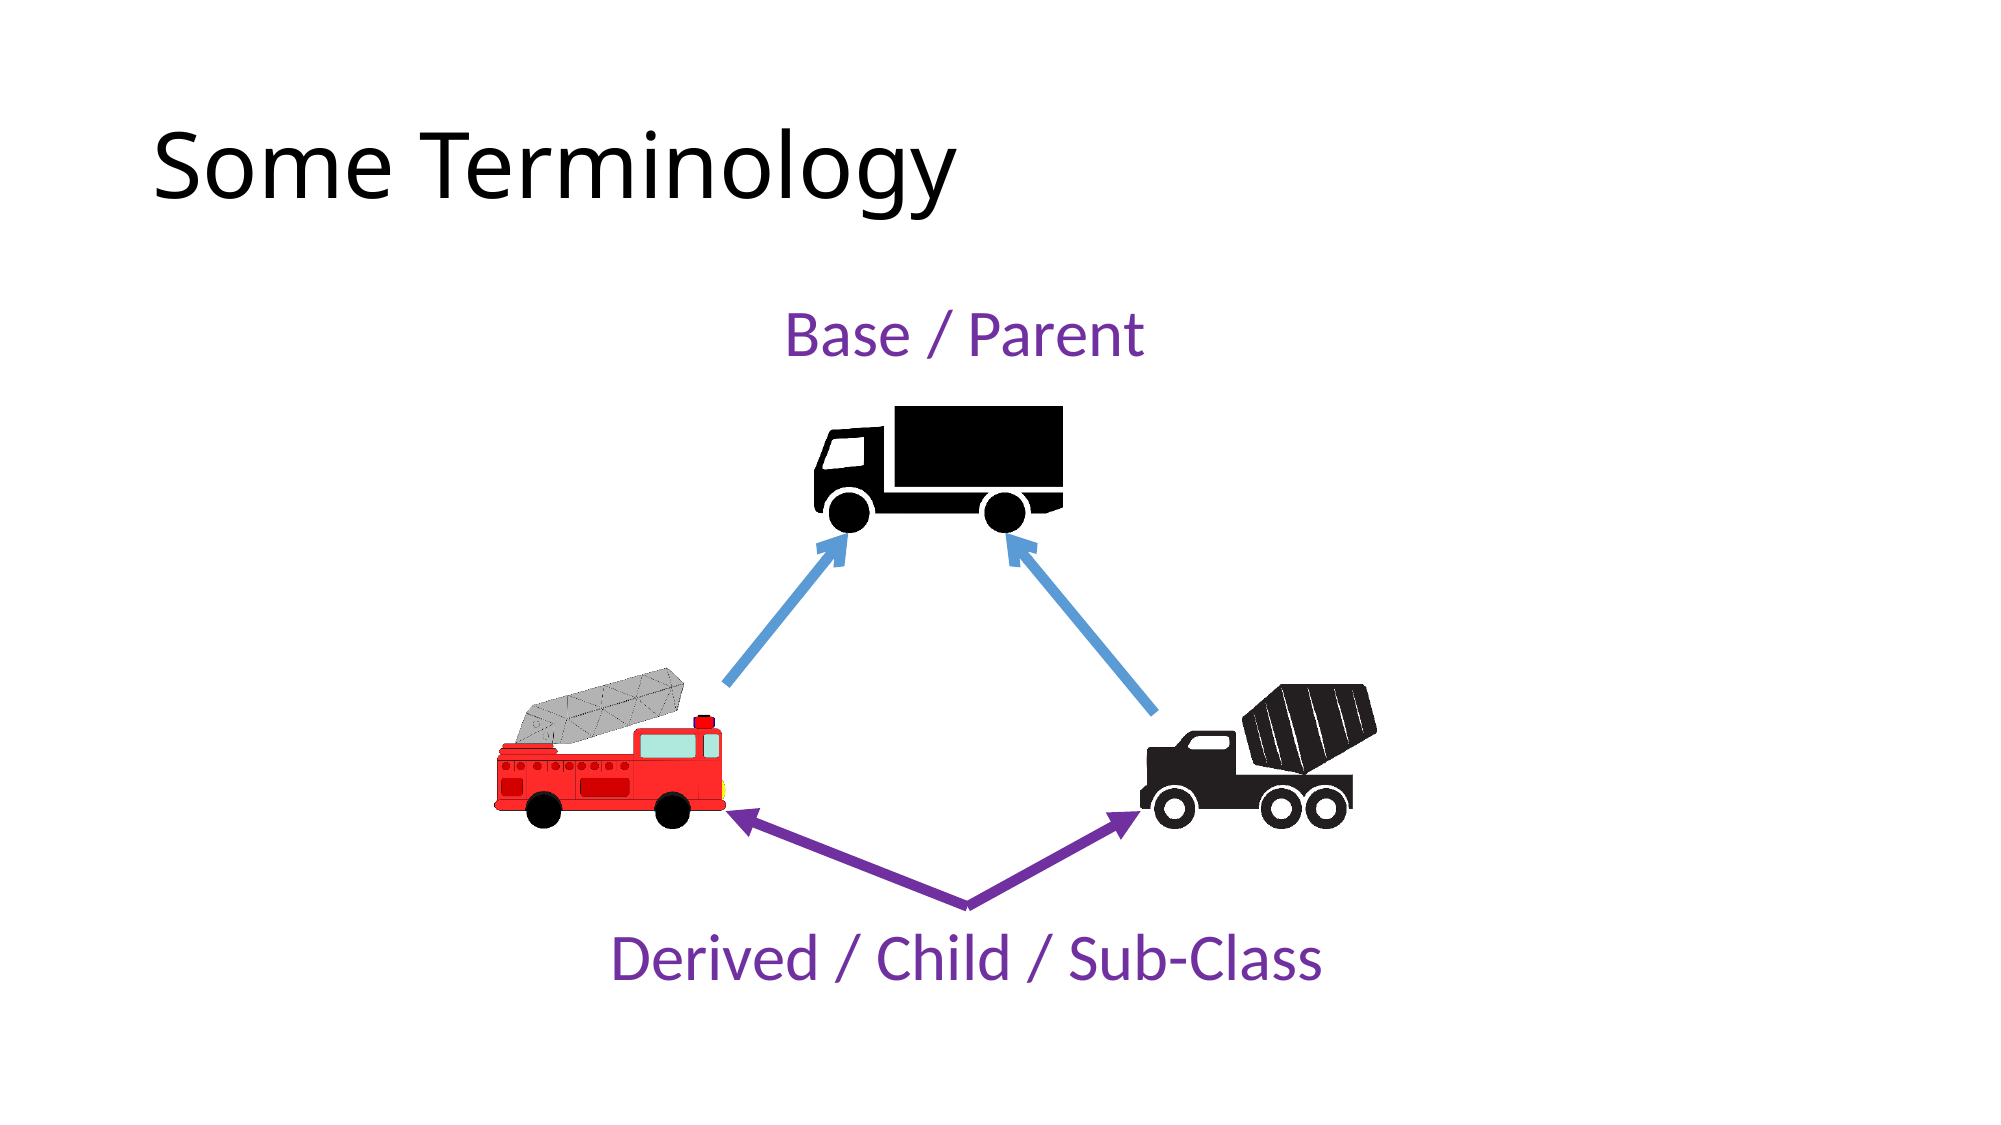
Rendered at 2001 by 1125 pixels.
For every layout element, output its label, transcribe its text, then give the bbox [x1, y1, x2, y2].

text_box Base / Parent [770, 282, 1161, 377]
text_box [725, 811, 968, 907]
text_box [725, 532, 849, 685]
title Some Terminology [137, 59, 1863, 278]
text_box Derived / Child / Sub-Class [595, 906, 1340, 1002]
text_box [1005, 532, 1155, 714]
picture [493, 667, 726, 829]
picture [814, 406, 1063, 533]
picture [1140, 684, 1377, 829]
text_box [968, 811, 1141, 907]
